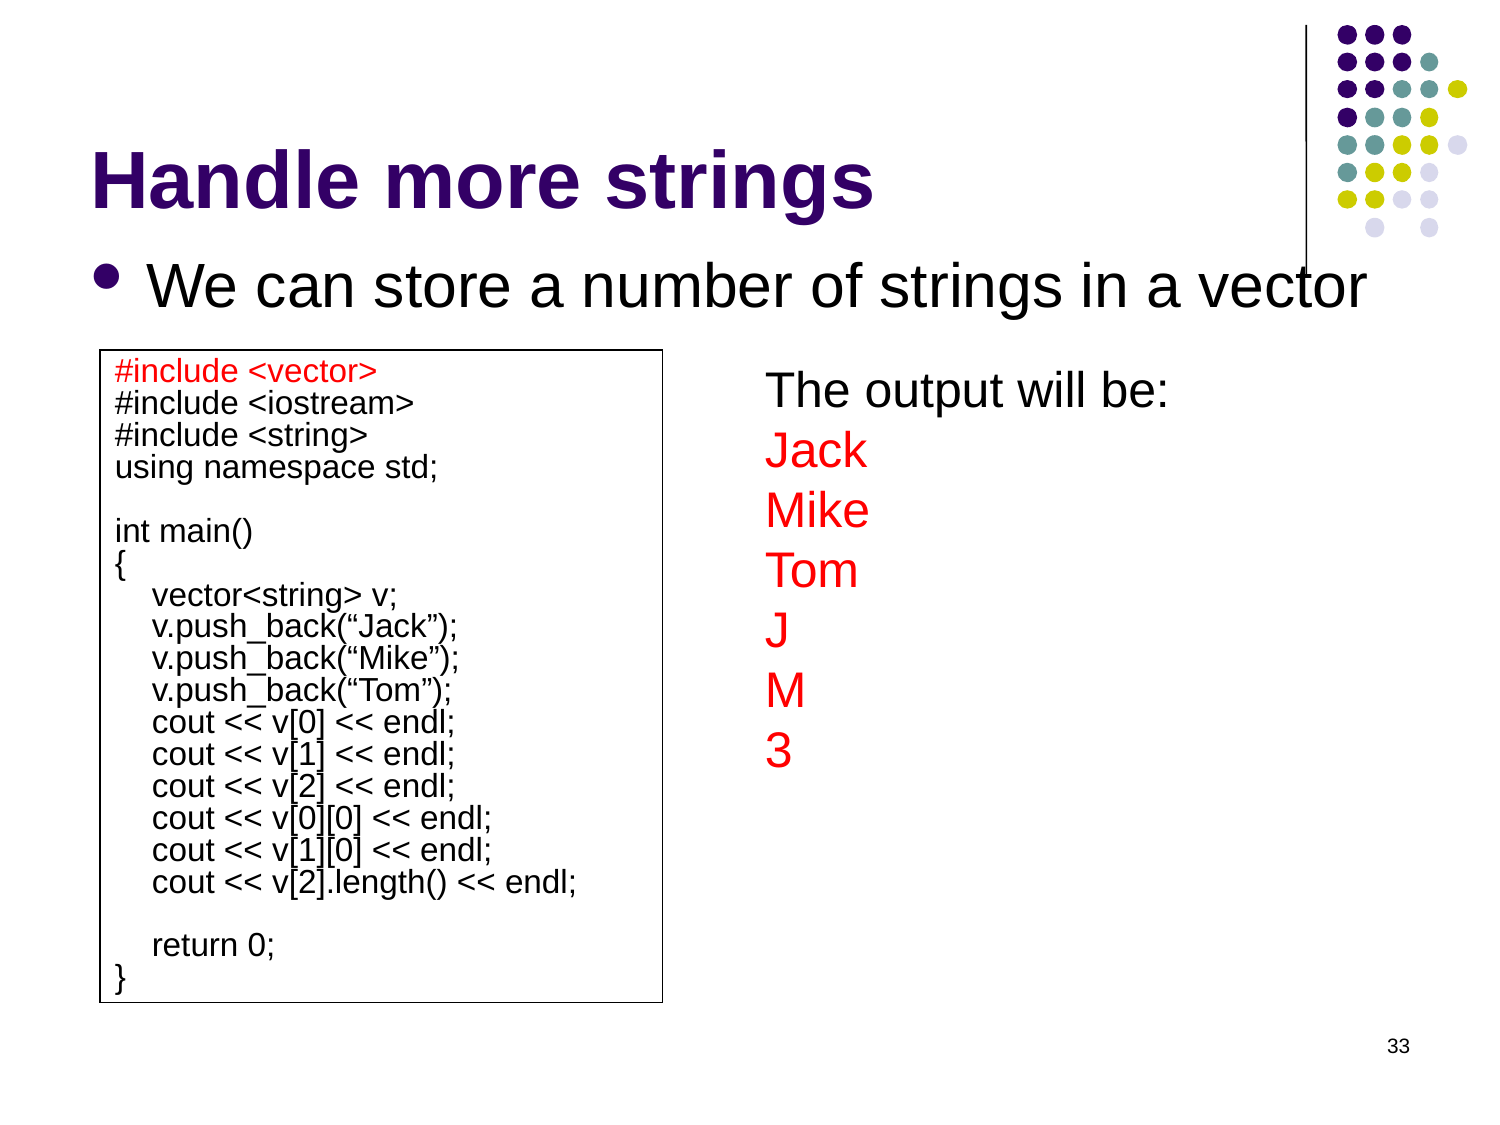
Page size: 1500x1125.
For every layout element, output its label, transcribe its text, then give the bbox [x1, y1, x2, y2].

text_box #include <vector> #include <iostream> #include <string> using namespace std; int main() { vector<string> v; v.push_back(“Jack”); v.push_back(“Mike”); v.push_back(“Tom”); cout << v[0] << endl; cout << v[1] << endl; cout << v[2] << endl; cout << v[0][0] << endl; cout << v[1][0] << endl; cout << v[2].length() << endl; return 0; } [99, 349, 663, 1003]
title Handle more strings [75, 20, 1313, 233]
slide_number 33 [1074, 1024, 1426, 1101]
list We can store a number of strings in a vector [75, 237, 1425, 343]
text_box The output will be: Jack Mike Tom J M 3 [750, 349, 1313, 785]
